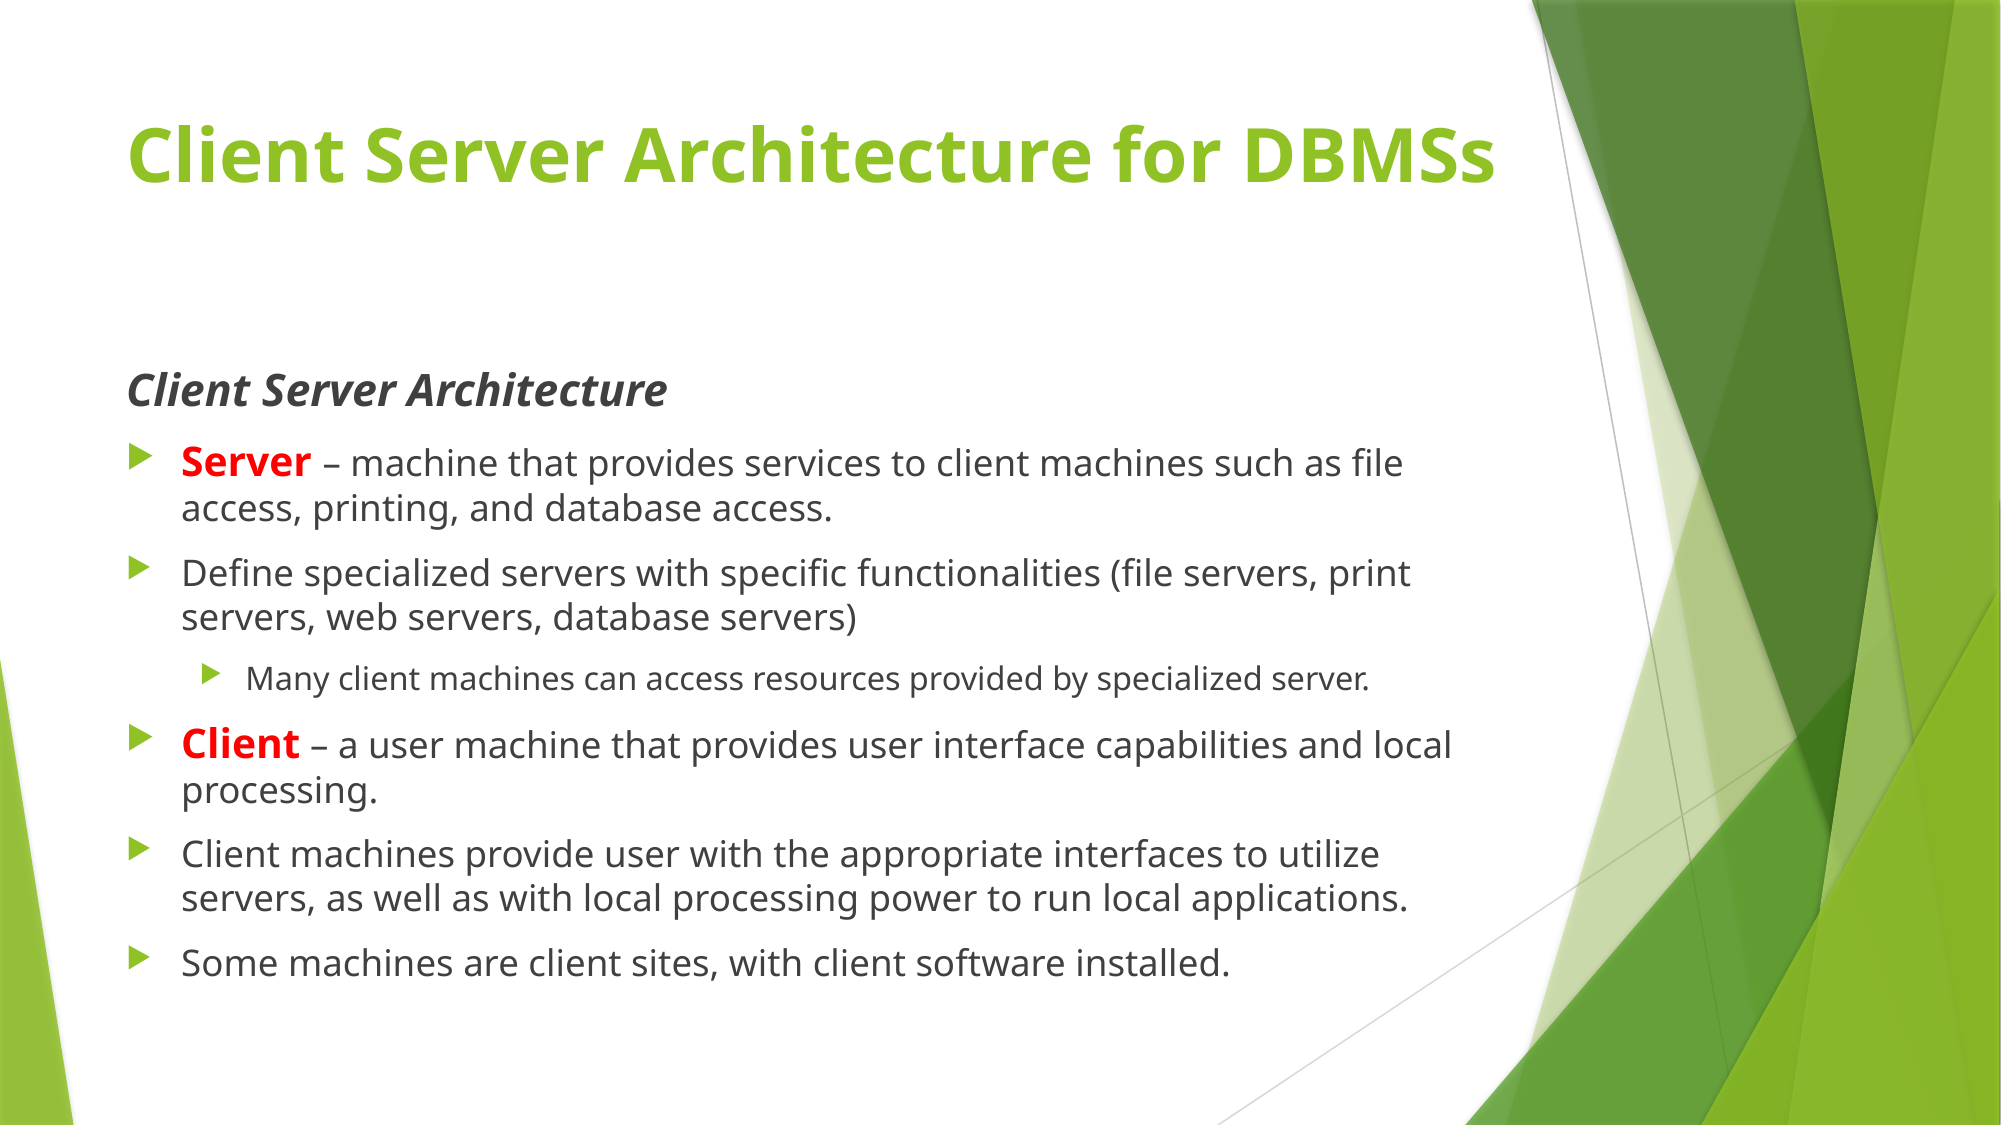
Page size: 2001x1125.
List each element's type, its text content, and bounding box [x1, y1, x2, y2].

title Client Server Architecture for DBMSs [111, 99, 1522, 317]
list Client Server Architecture Server – machine that provides services to client machines such as file access, printing, and database access. Define specialized servers with specific functionalities (file servers, print servers, web servers, database servers) Many client machines can access resources provided by specialized server. Client – a user machine that provides user interface capabilities and local processing. Client machines provide user with the appropriate interfaces to utilize servers, as well as with local processing power to run local applications. Some machines are client sites, with client software installed. [111, 354, 1522, 992]
